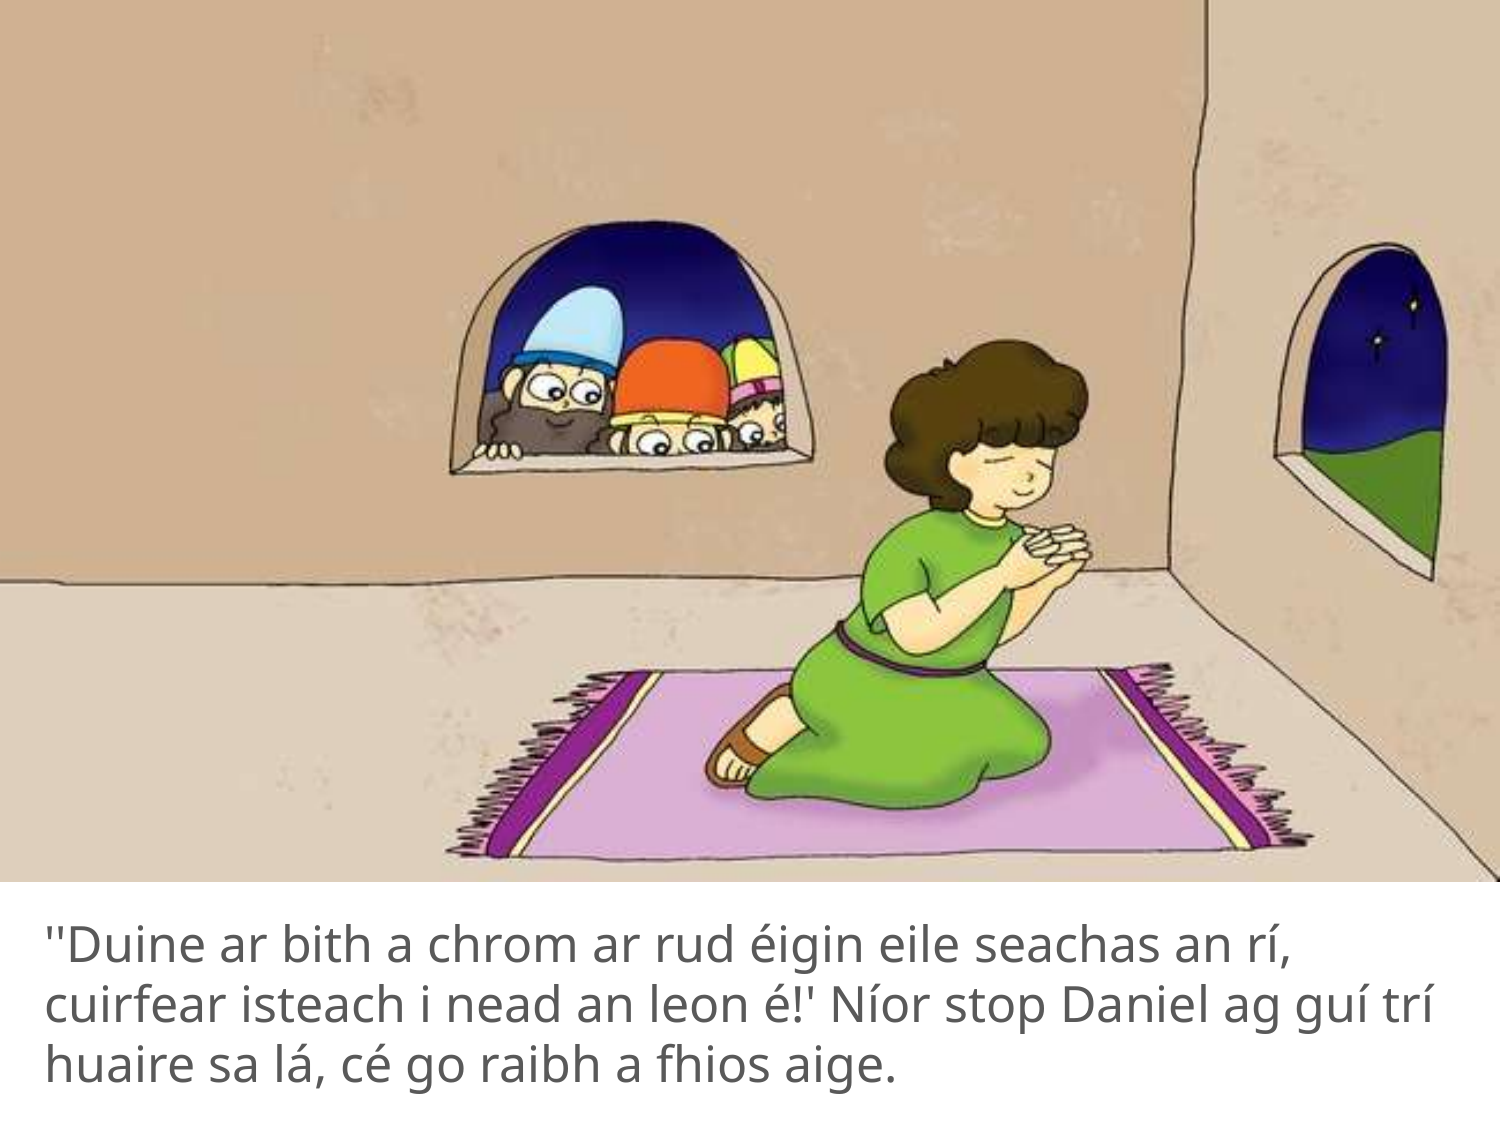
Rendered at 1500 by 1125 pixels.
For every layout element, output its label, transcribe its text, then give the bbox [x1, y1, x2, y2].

picture [0, 0, 1500, 882]
text_box ''Duine ar bith a chrom ar rud éigin eile seachas an rí, cuirfear isteach i nead an leon é!' Níor stop Daniel ag guí trí huaire sa lá, cé go raibh a fhios aige. [29, 905, 1500, 1100]
